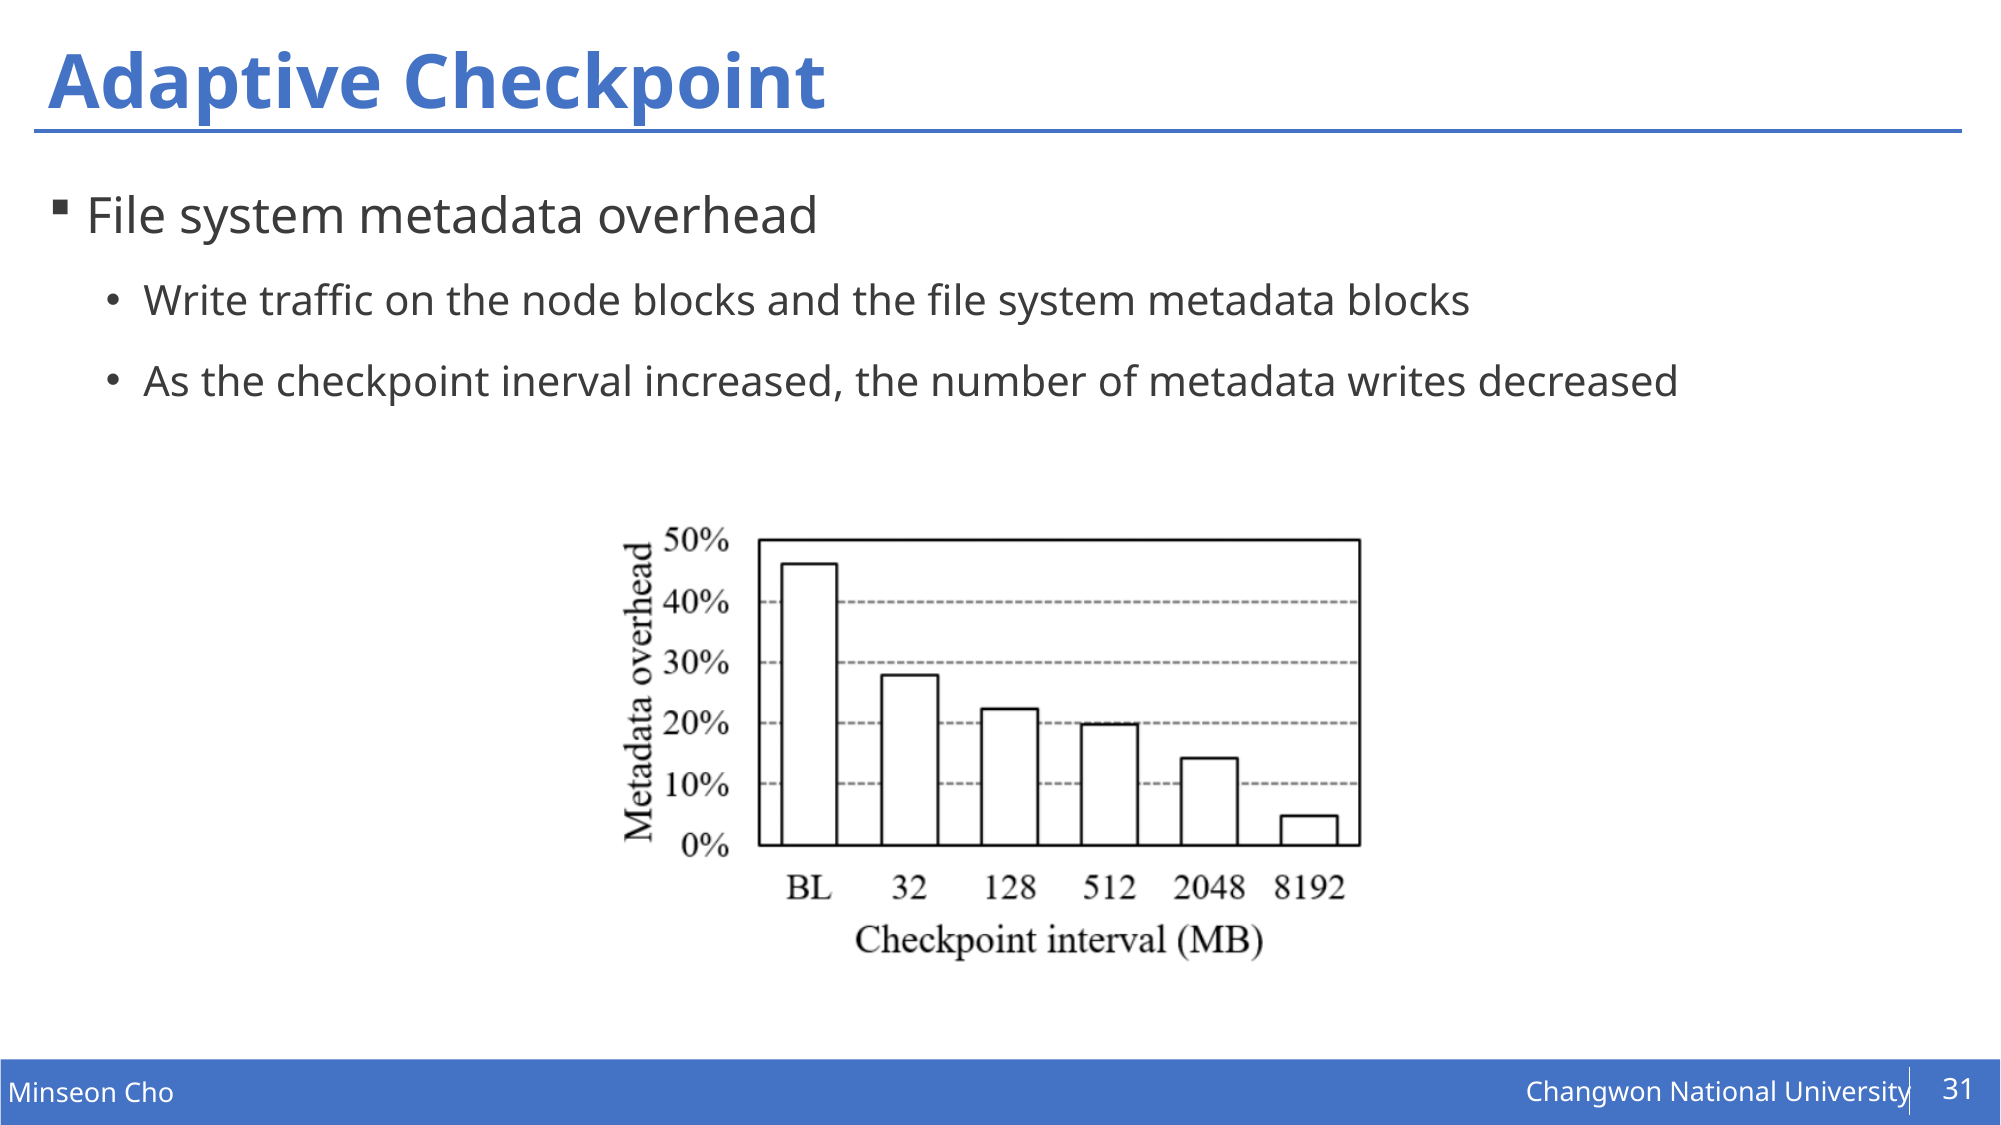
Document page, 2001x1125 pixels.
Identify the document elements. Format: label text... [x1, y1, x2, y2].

picture [600, 484, 1396, 980]
title Adaptive Checkpoint [33, 27, 1963, 143]
list File system metadata overhead Write traffic on the node blocks and the file system metadata blocks As the checkpoint inerval increased, the number of metadata writes decreased [33, 152, 1963, 997]
slide_number 31 [1922, 1060, 1996, 1121]
